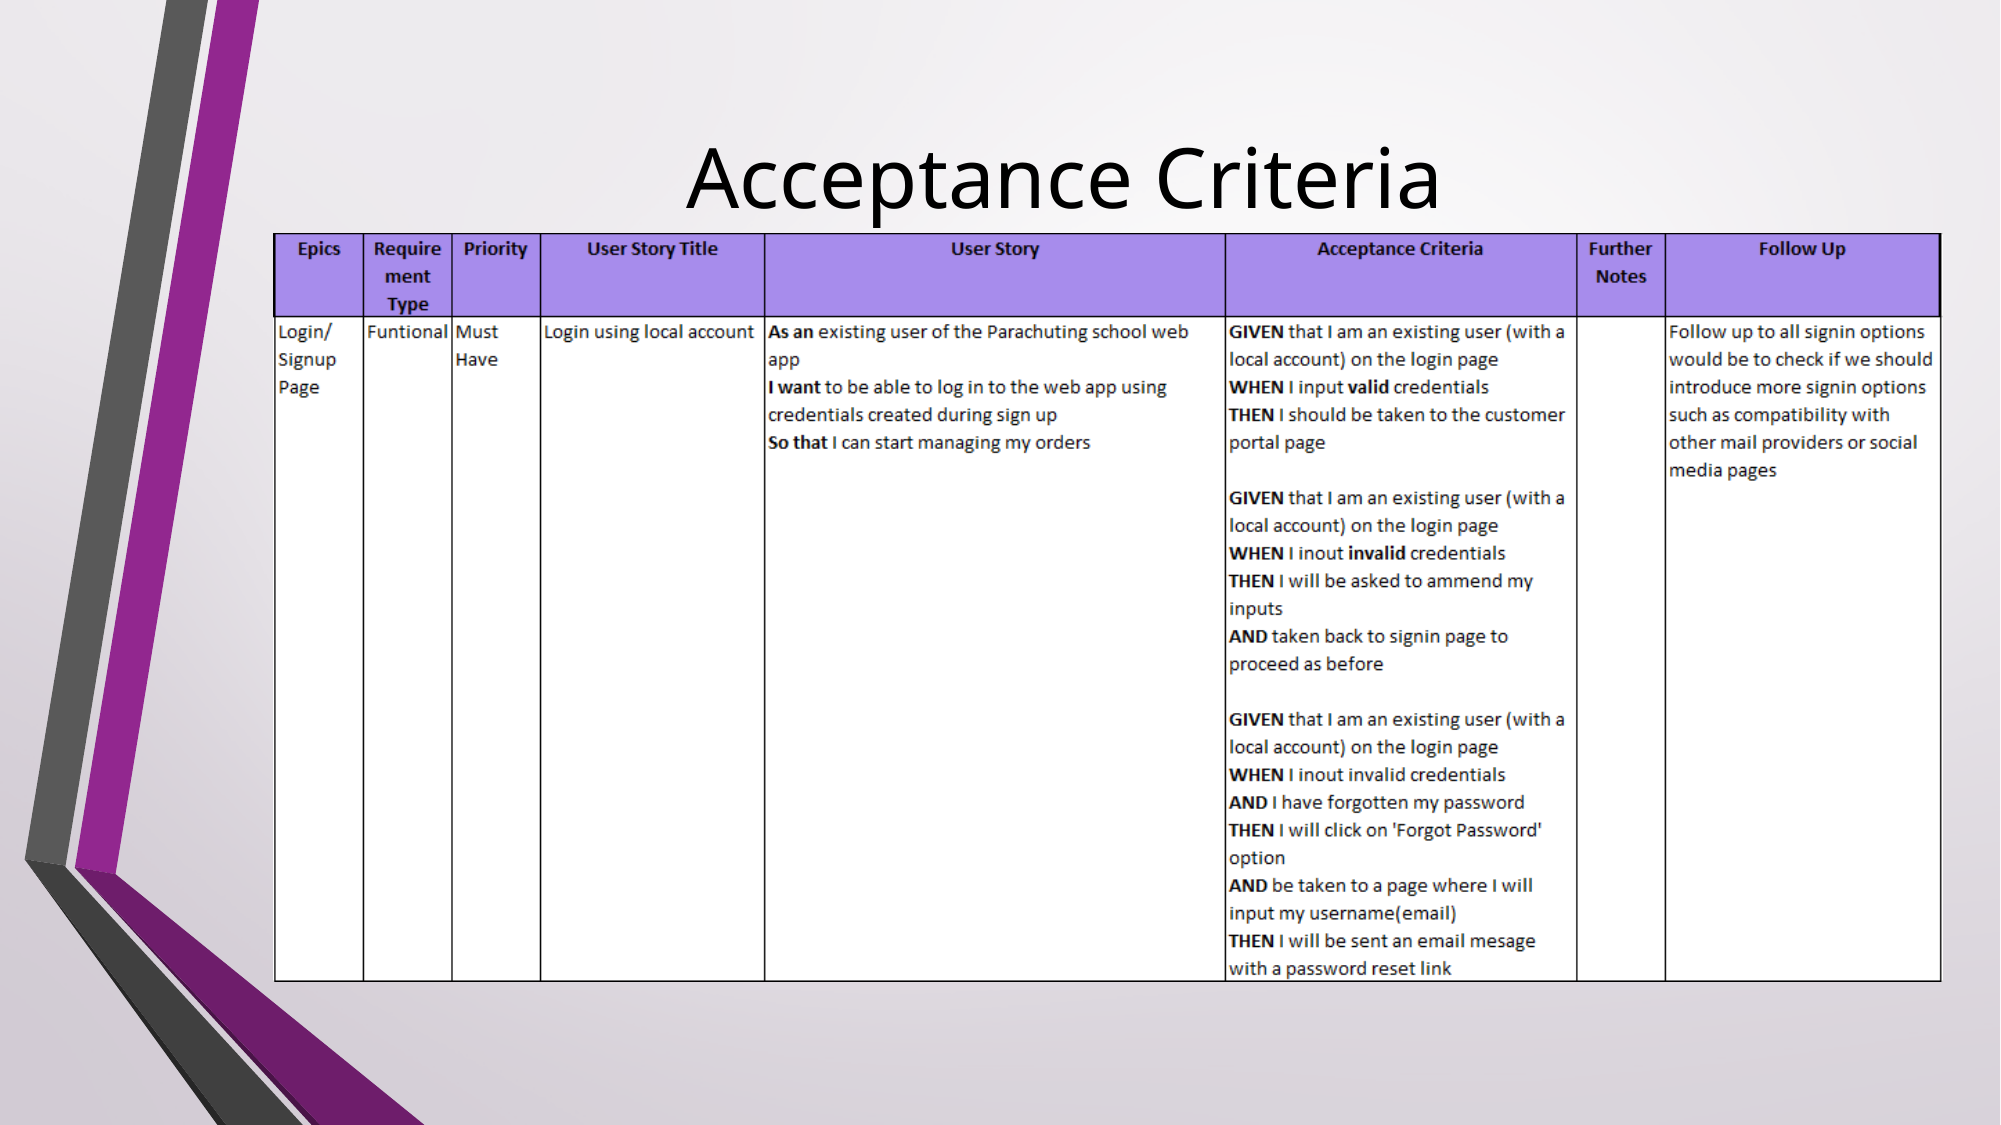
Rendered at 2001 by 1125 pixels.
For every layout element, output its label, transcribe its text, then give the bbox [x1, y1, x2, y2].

picture [273, 233, 1944, 983]
title Acceptance Criteria [243, 31, 1887, 319]
